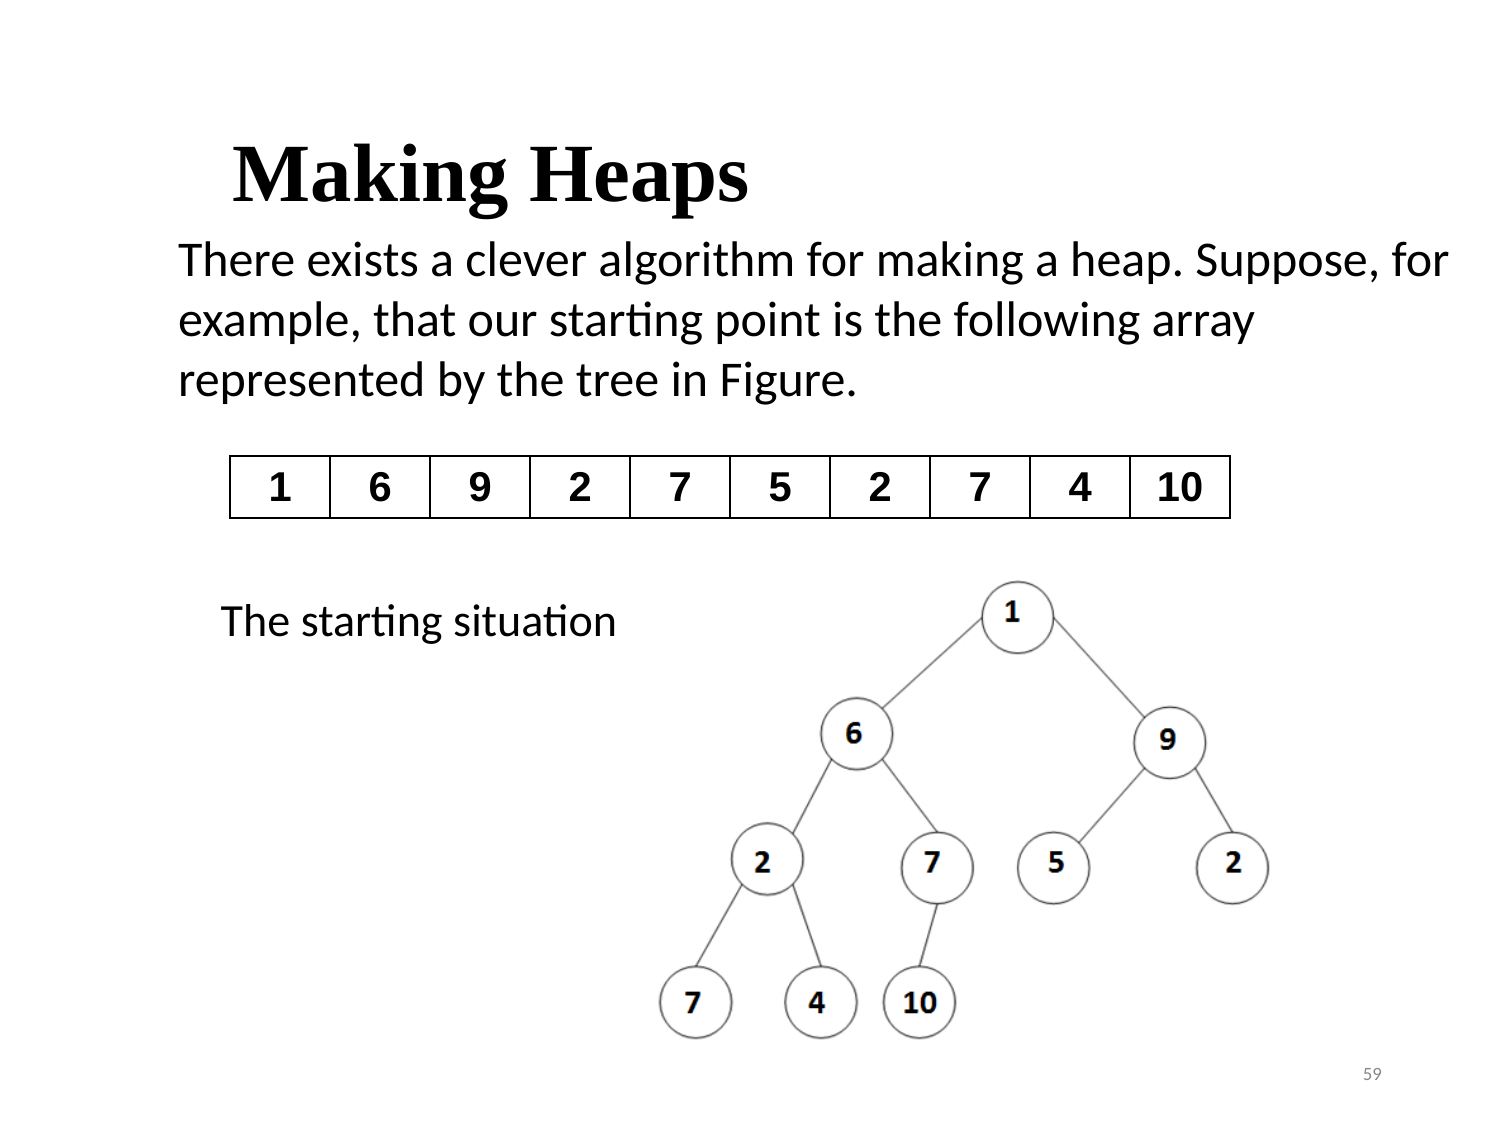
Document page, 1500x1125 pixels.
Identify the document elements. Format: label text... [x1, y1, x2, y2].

table_header 2 [531, 457, 629, 517]
table_header 9 [431, 457, 529, 517]
table_header 7 [931, 457, 1029, 517]
table_header 10 [1131, 457, 1229, 517]
text_box Making Heaps [232, 106, 1183, 226]
text_box There exists a clever algorithm for making a heap. Suppose, for example, that our starting point is the following array represented by the tree in Figure. [178, 226, 1483, 459]
table_header 1 [231, 457, 329, 517]
slide_number ‹#› [1059, 1042, 1397, 1103]
table_header 5 [731, 457, 829, 517]
table_header 7 [631, 457, 729, 517]
table_header 2 [831, 457, 929, 517]
table_header 6 [331, 457, 429, 517]
picture [655, 574, 1282, 1046]
table_header 4 [1031, 457, 1129, 517]
text_box The starting situation [220, 586, 622, 706]
